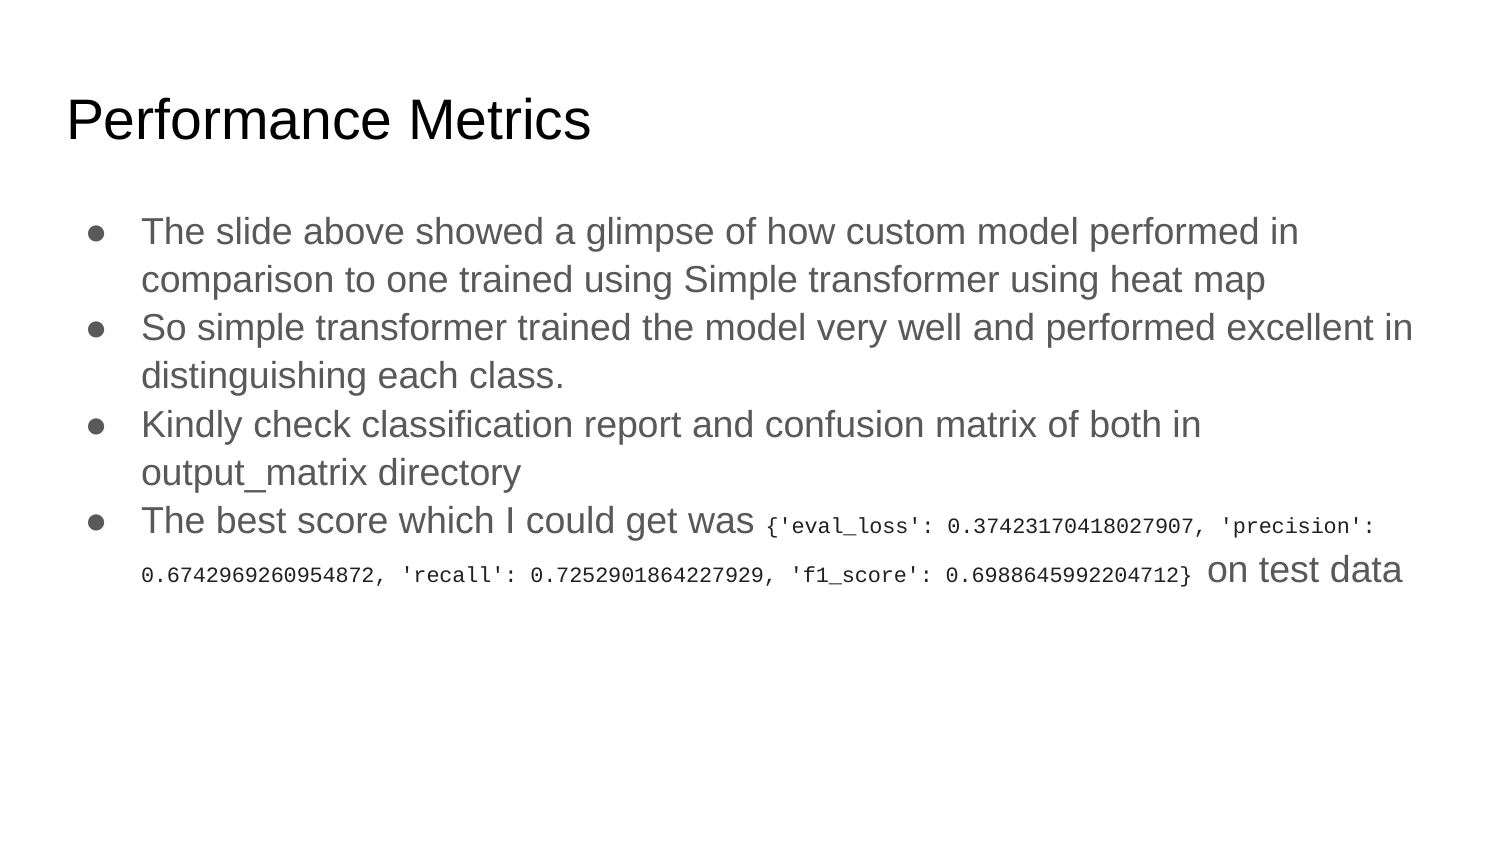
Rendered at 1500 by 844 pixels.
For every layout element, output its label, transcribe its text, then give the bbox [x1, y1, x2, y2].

list The slide above showed a glimpse of how custom model performed in comparison to one trained using Simple transformer using heat map So simple transformer trained the model very well and performed excellent in distinguishing each class. Kindly check classification report and confusion matrix of both in output_matrix directory The best score which I could get was {'eval_loss': 0.37423170418027907, 'precision': 0.6742969260954872, 'recall': 0.7252901864227929, 'f1_score': 0.6988645992204712} on test data [51, 189, 1449, 750]
title Performance Metrics [51, 72, 1449, 167]
